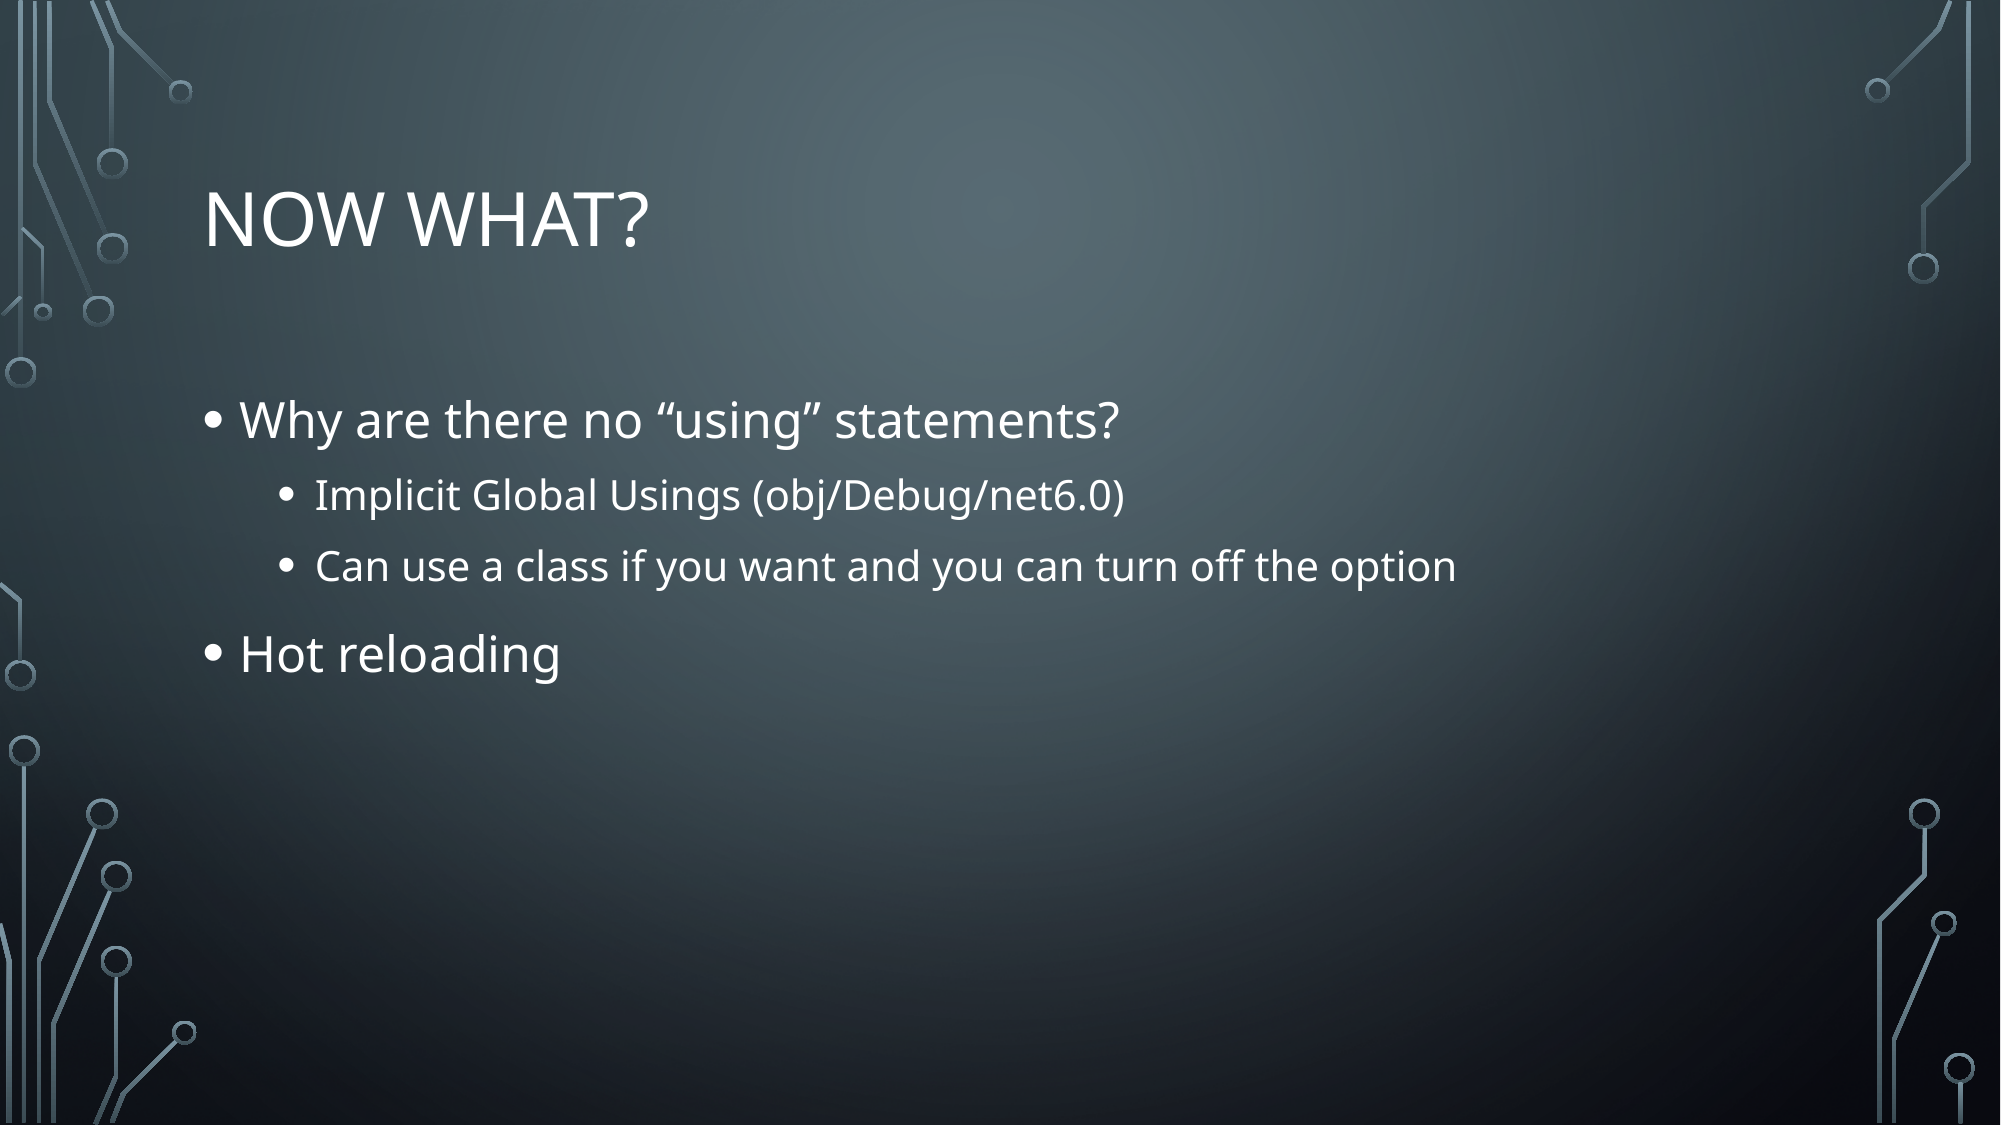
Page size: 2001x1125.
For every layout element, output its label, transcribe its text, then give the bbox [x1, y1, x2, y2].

title Now what? [187, 101, 1813, 344]
list Why are there no “using” statements? Implicit Global Usings (obj/Debug/net6.0) Can use a class if you want and you can turn off the option Hot reloading [187, 369, 1813, 950]
